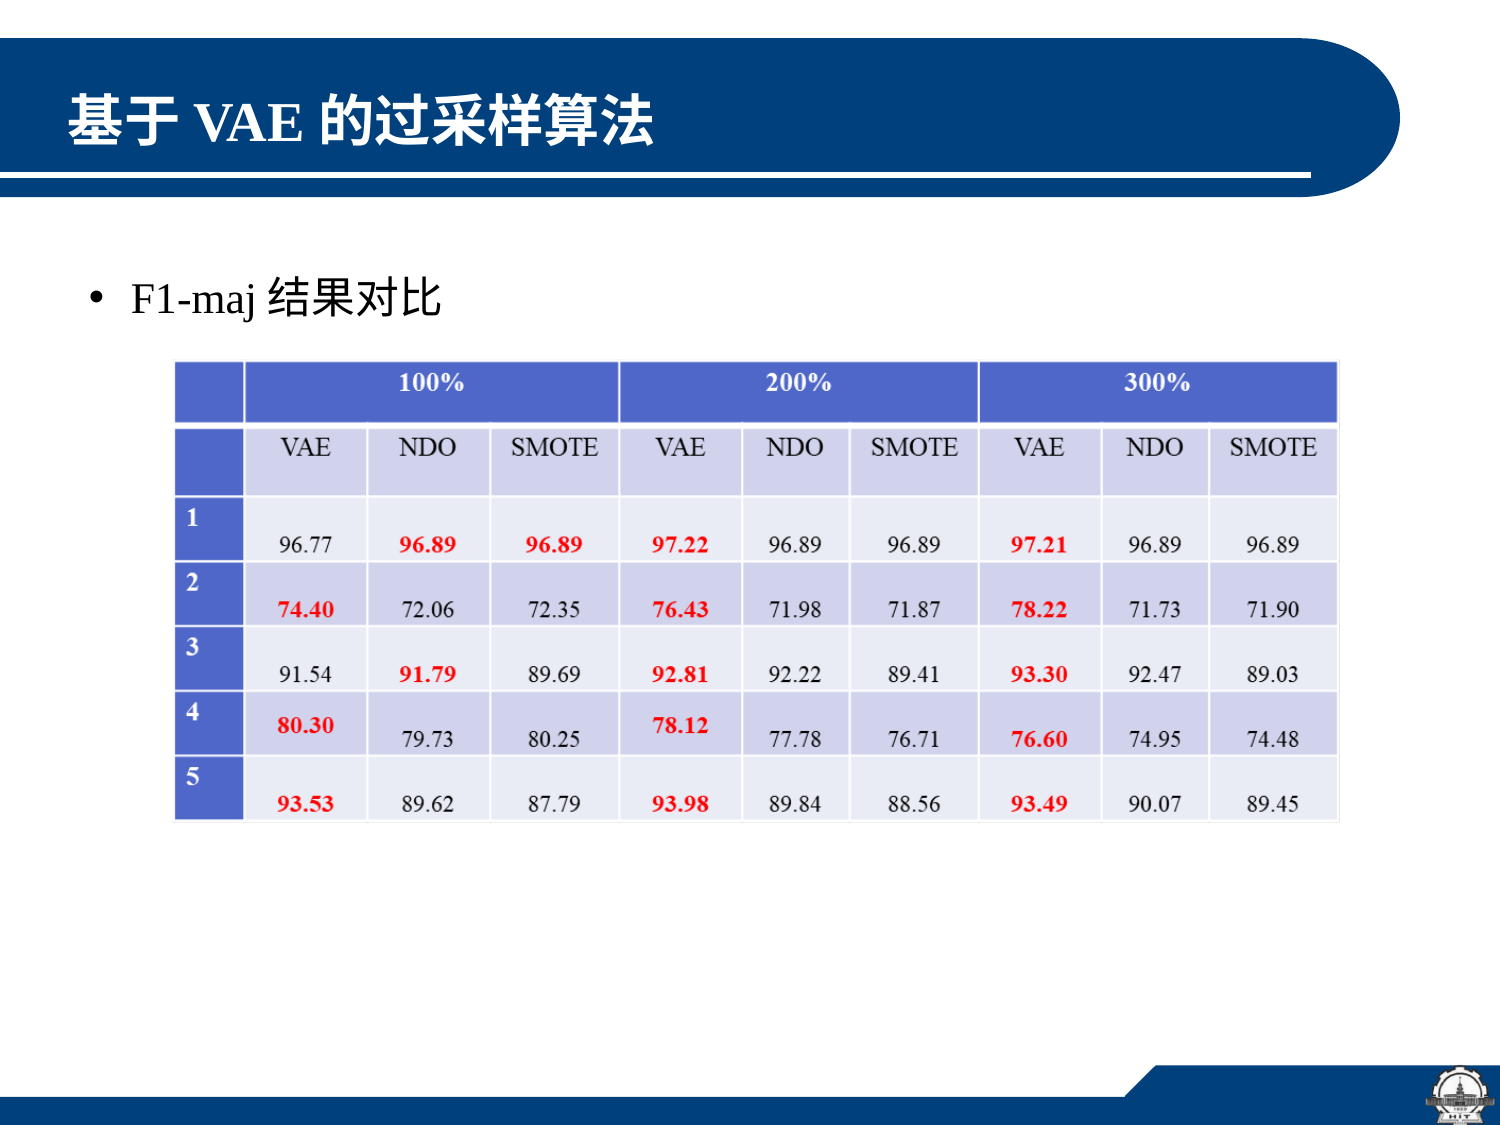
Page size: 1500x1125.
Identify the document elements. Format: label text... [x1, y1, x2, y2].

title 基于VAE的过采样算法 [52, 24, 1353, 213]
list F1-maj结果对比 [73, 262, 1424, 1005]
picture [1419, 1061, 1500, 1125]
picture [172, 357, 1343, 833]
